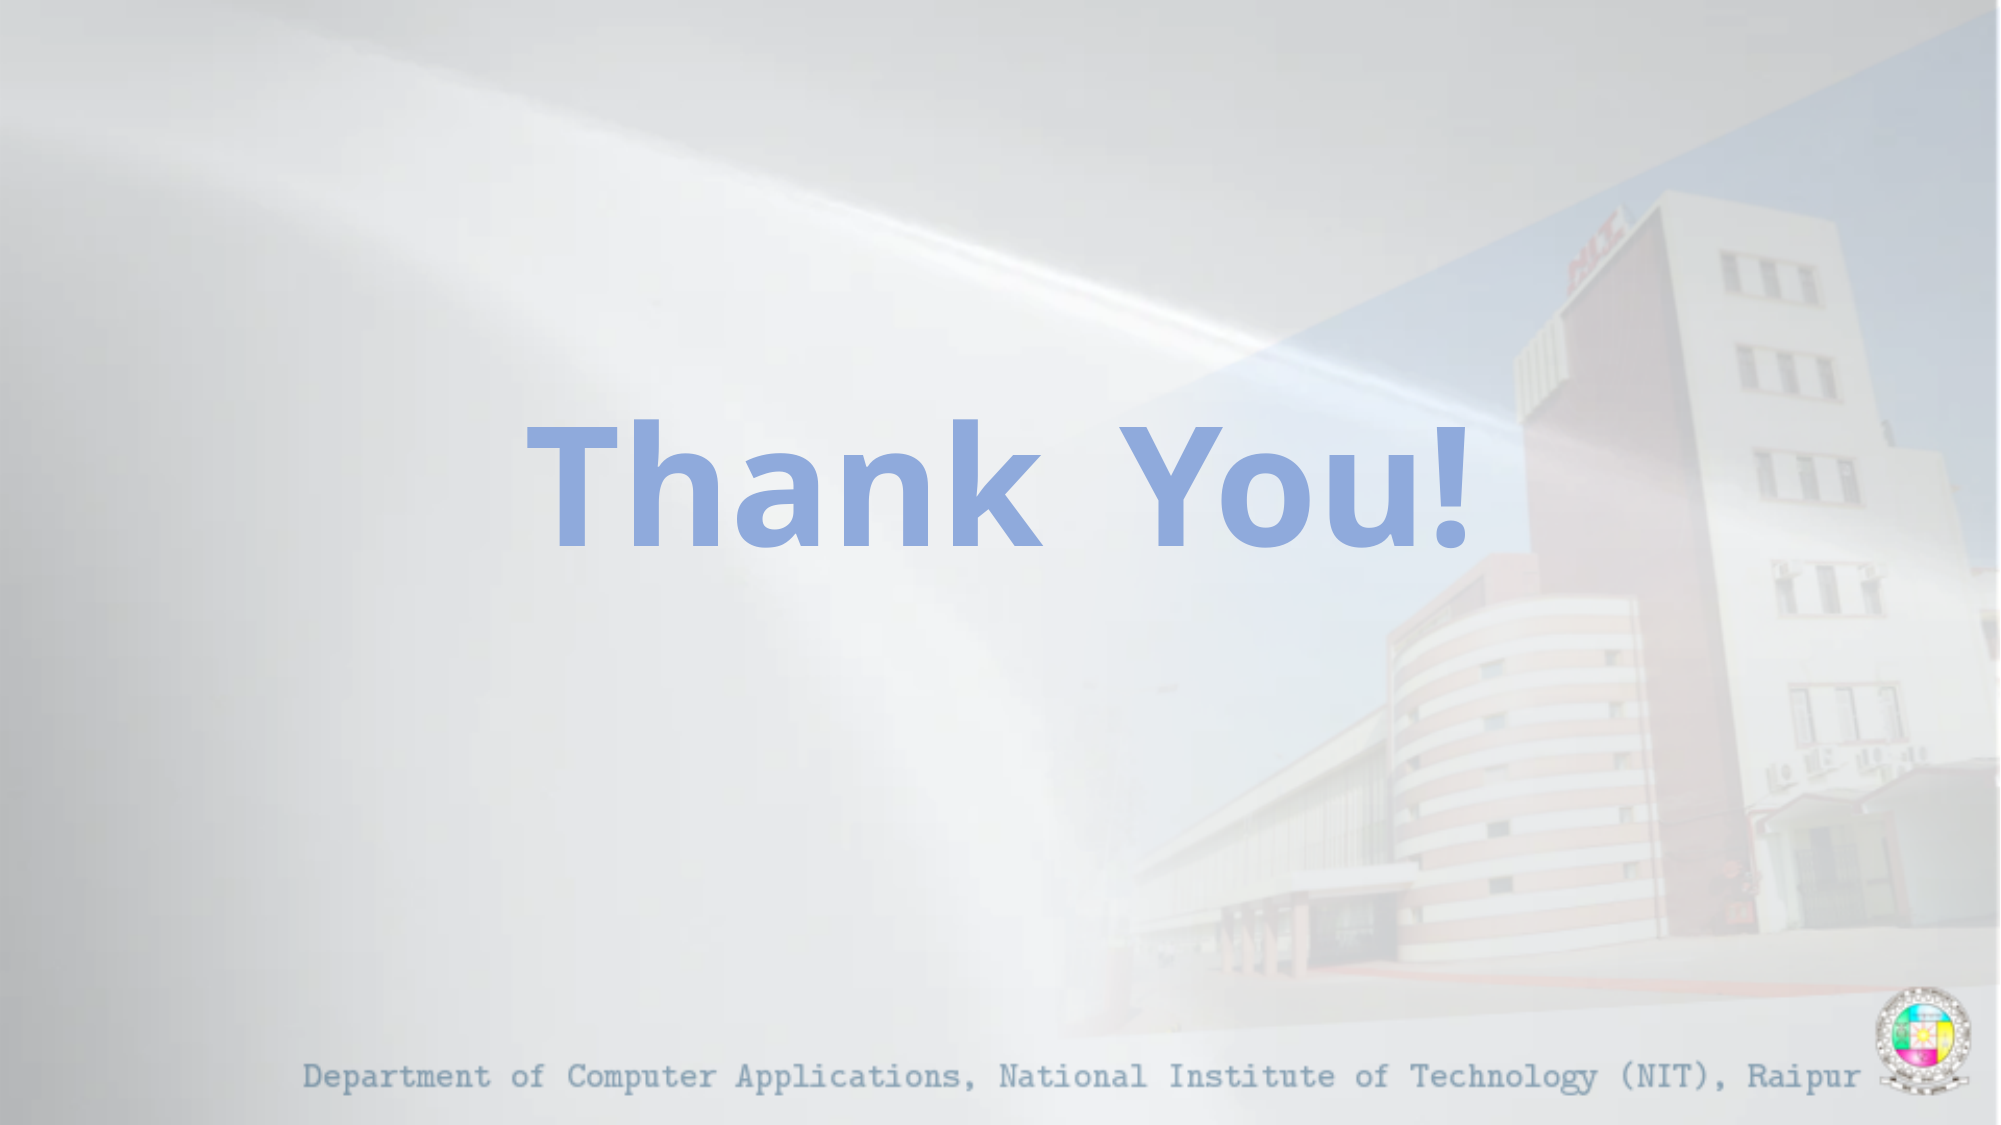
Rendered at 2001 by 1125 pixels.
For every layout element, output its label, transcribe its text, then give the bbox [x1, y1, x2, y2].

title Thank You! [0, 345, 2000, 563]
picture [0, 0, 2001, 1125]
